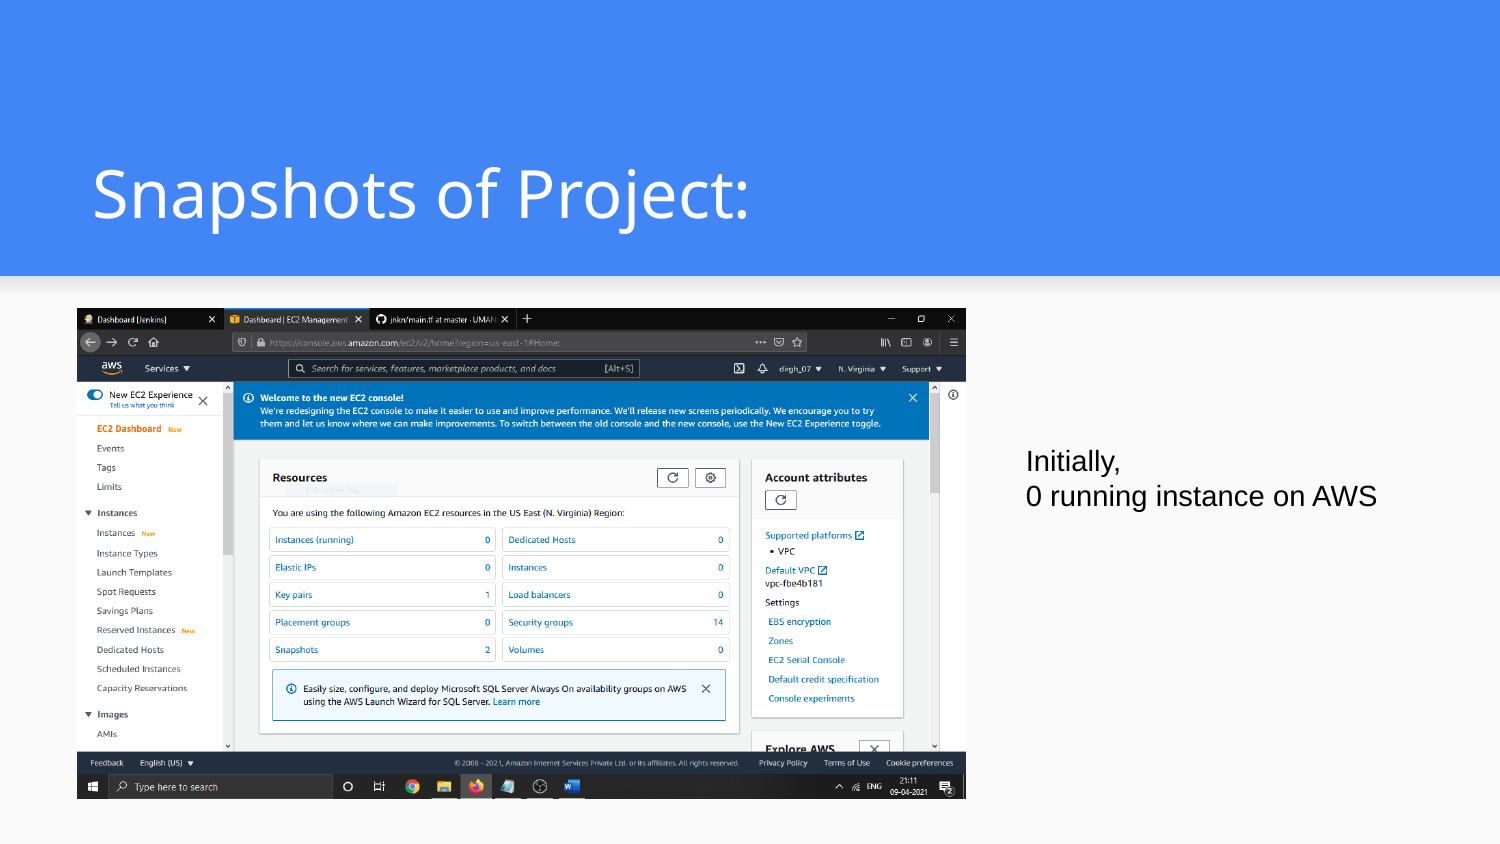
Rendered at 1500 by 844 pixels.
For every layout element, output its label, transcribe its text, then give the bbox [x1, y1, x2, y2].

text_box Initially, 0 running instance on AWS [1011, 434, 1412, 520]
title Snapshots of Project: [77, 121, 1427, 248]
picture [77, 308, 966, 799]
